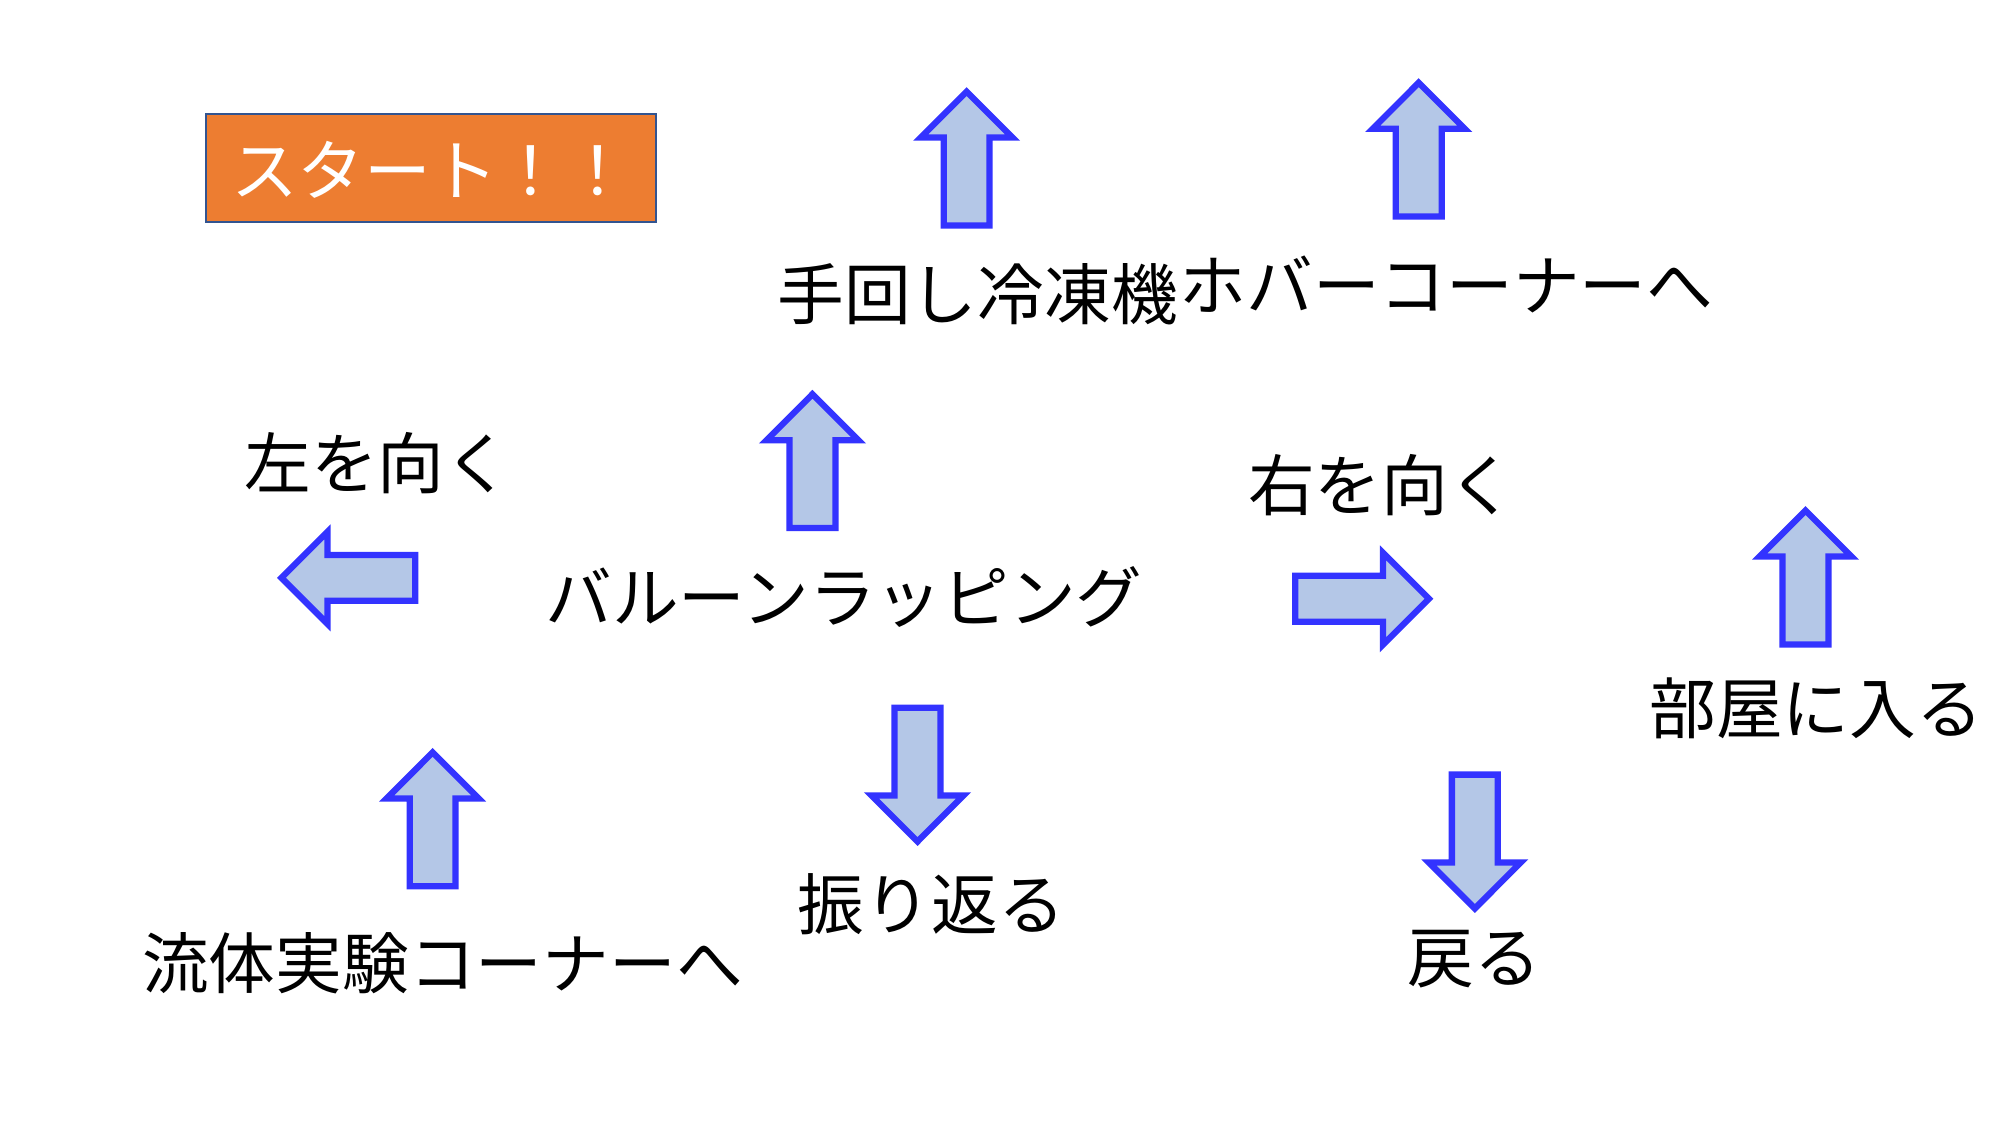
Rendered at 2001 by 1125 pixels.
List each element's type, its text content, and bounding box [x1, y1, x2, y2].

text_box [526, 394, 1163, 645]
text_box スタート！！ [205, 113, 657, 223]
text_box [781, 707, 1082, 952]
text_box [1633, 510, 2000, 756]
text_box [228, 414, 526, 624]
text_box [1162, 82, 1732, 333]
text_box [1392, 774, 1558, 1005]
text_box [124, 752, 761, 1011]
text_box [1232, 436, 1532, 645]
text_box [760, 91, 1195, 342]
